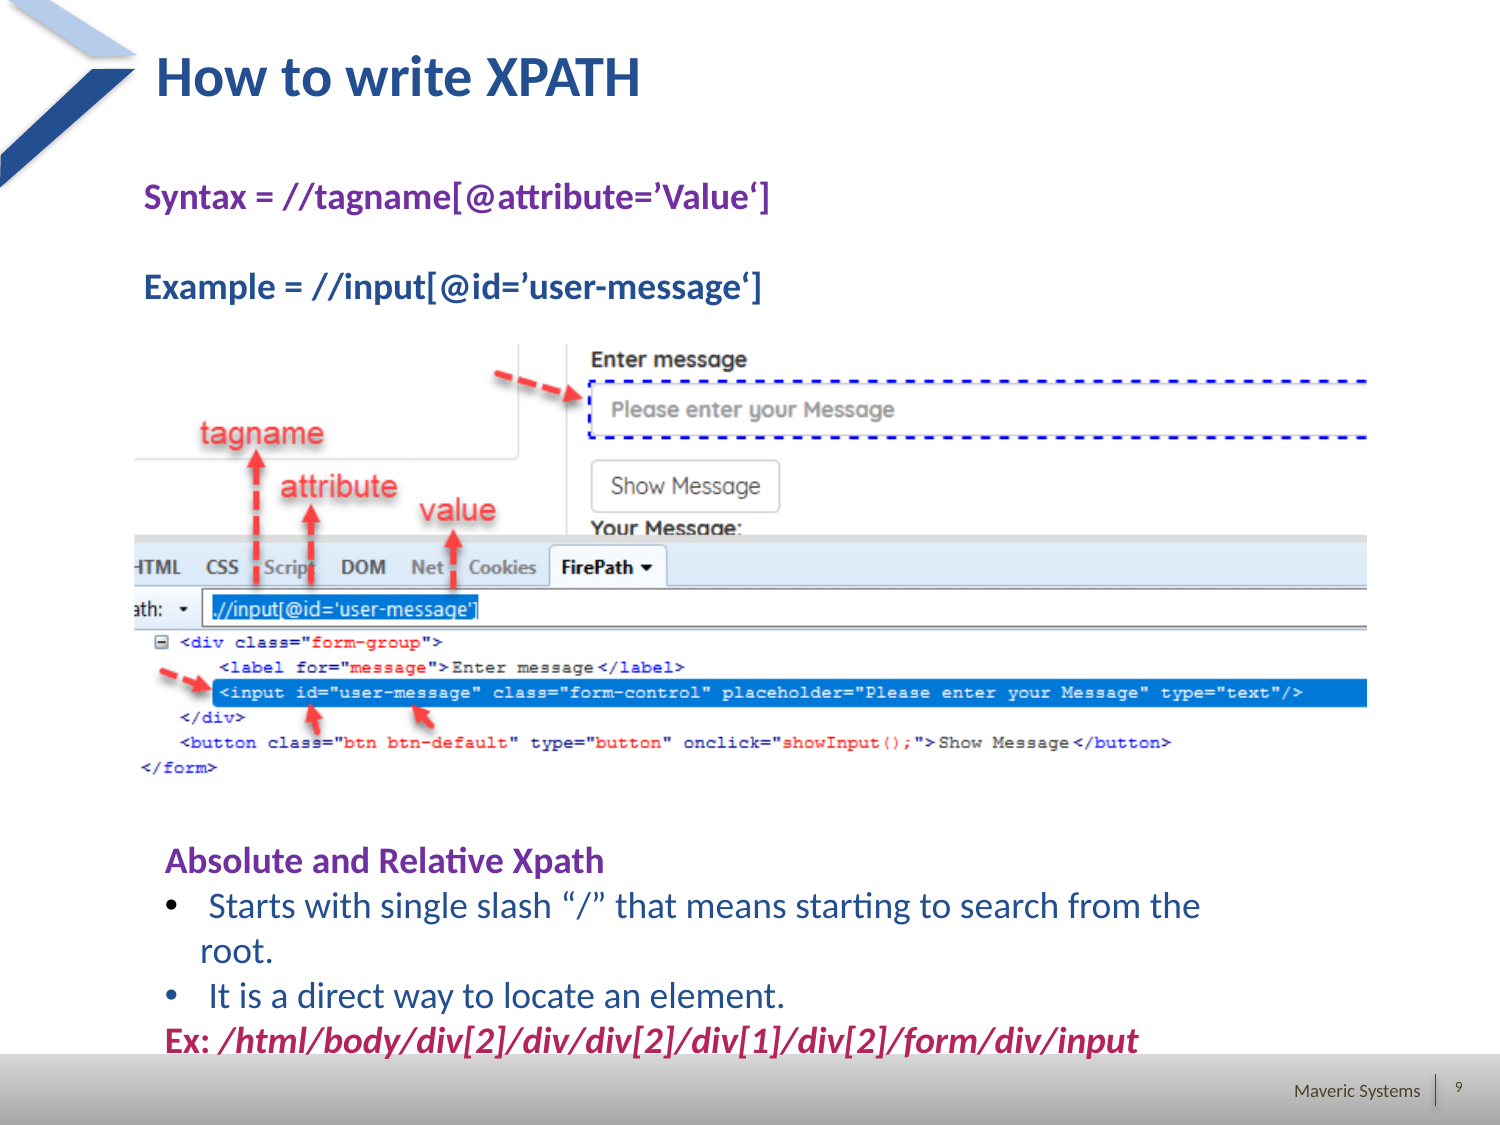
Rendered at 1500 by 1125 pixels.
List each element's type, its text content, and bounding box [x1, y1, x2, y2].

text_box Absolute and Relative Xpath Starts with single slash “/” that means starting to search from the root. It is a direct way to locate an element. Ex: /html/body/div[2]/div/div[2]/div[1]/div[2]/form/div/input [149, 829, 1236, 1125]
title How to write XPATH [156, 38, 1468, 109]
text_box [128, 149, 1355, 348]
picture [133, 344, 1367, 781]
text_box Syntax = //tagname[@attribute=’Value‘] Example = //input[@id=’user-message‘] [129, 164, 1436, 1084]
